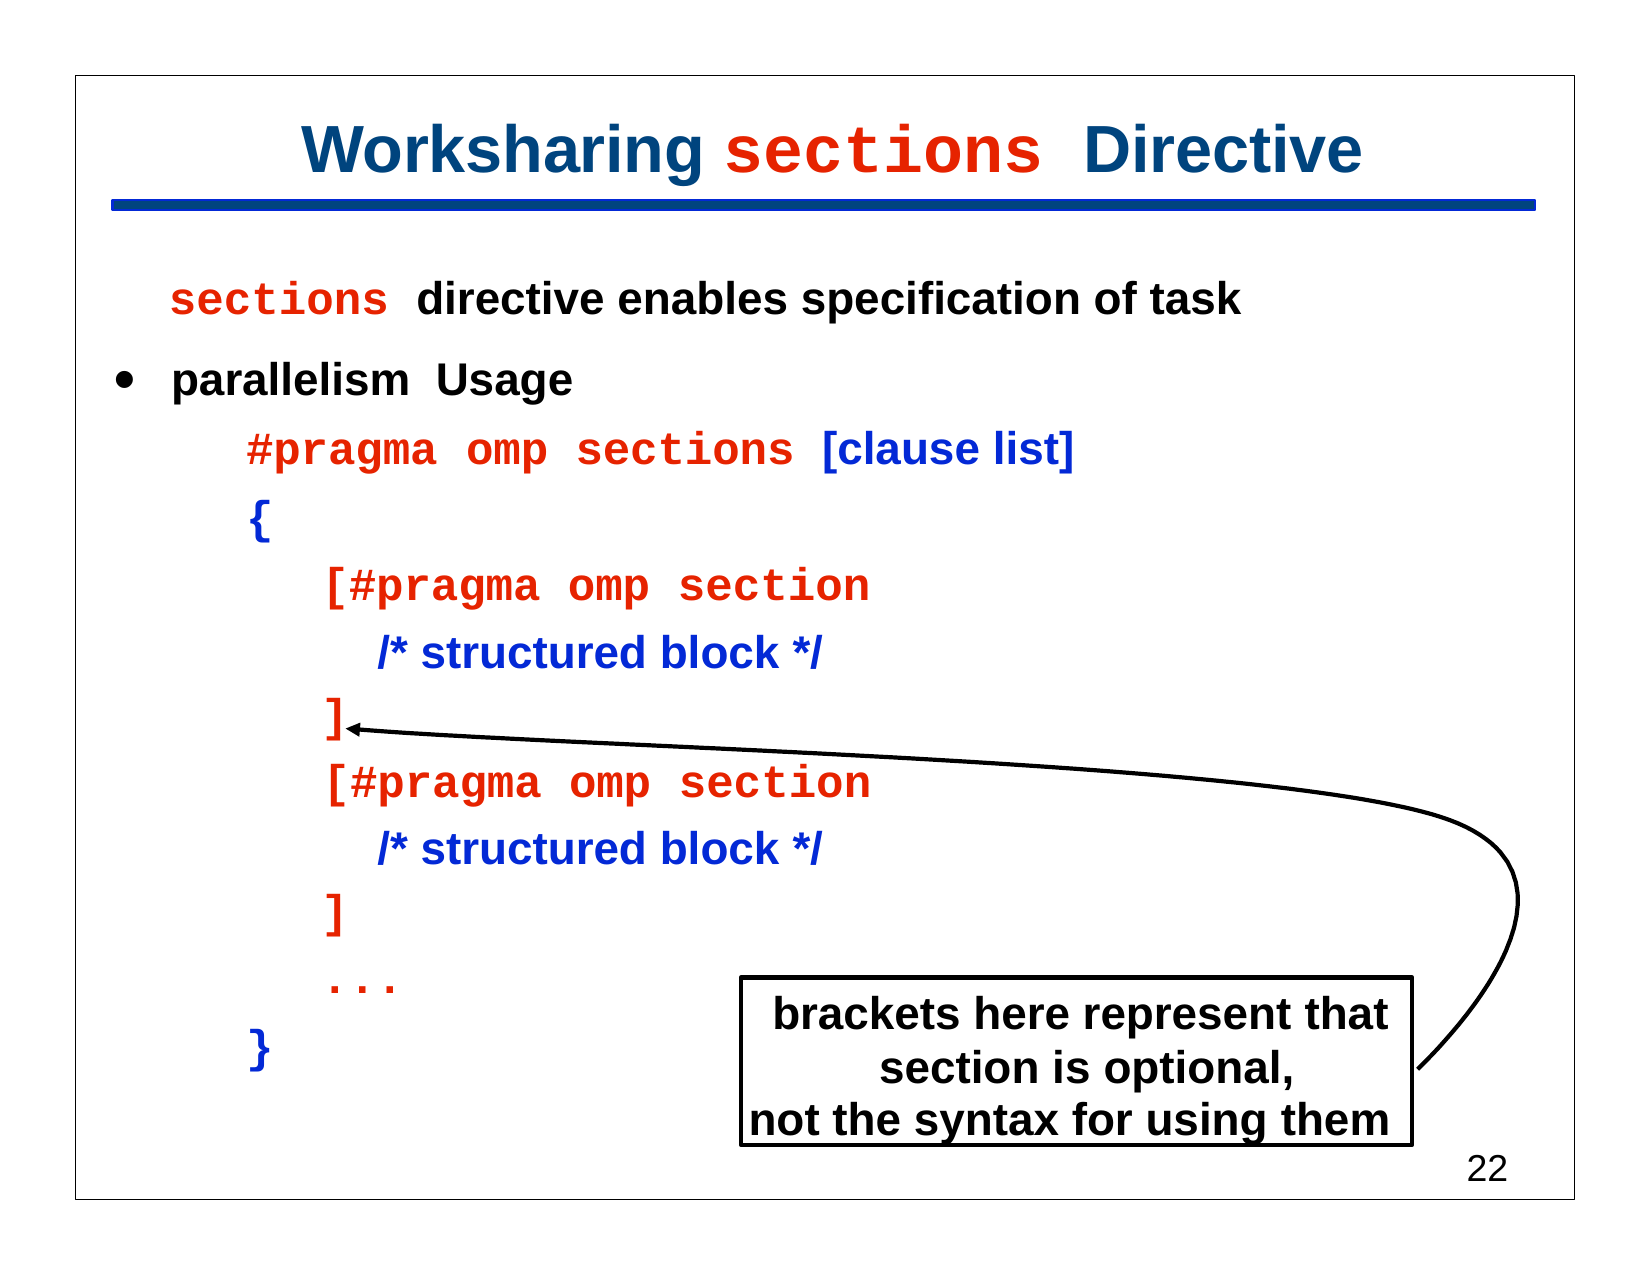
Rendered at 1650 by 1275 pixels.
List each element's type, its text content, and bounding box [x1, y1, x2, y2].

text_box [75, 75, 1575, 1200]
slide_number 21 [1462, 1149, 1513, 1275]
